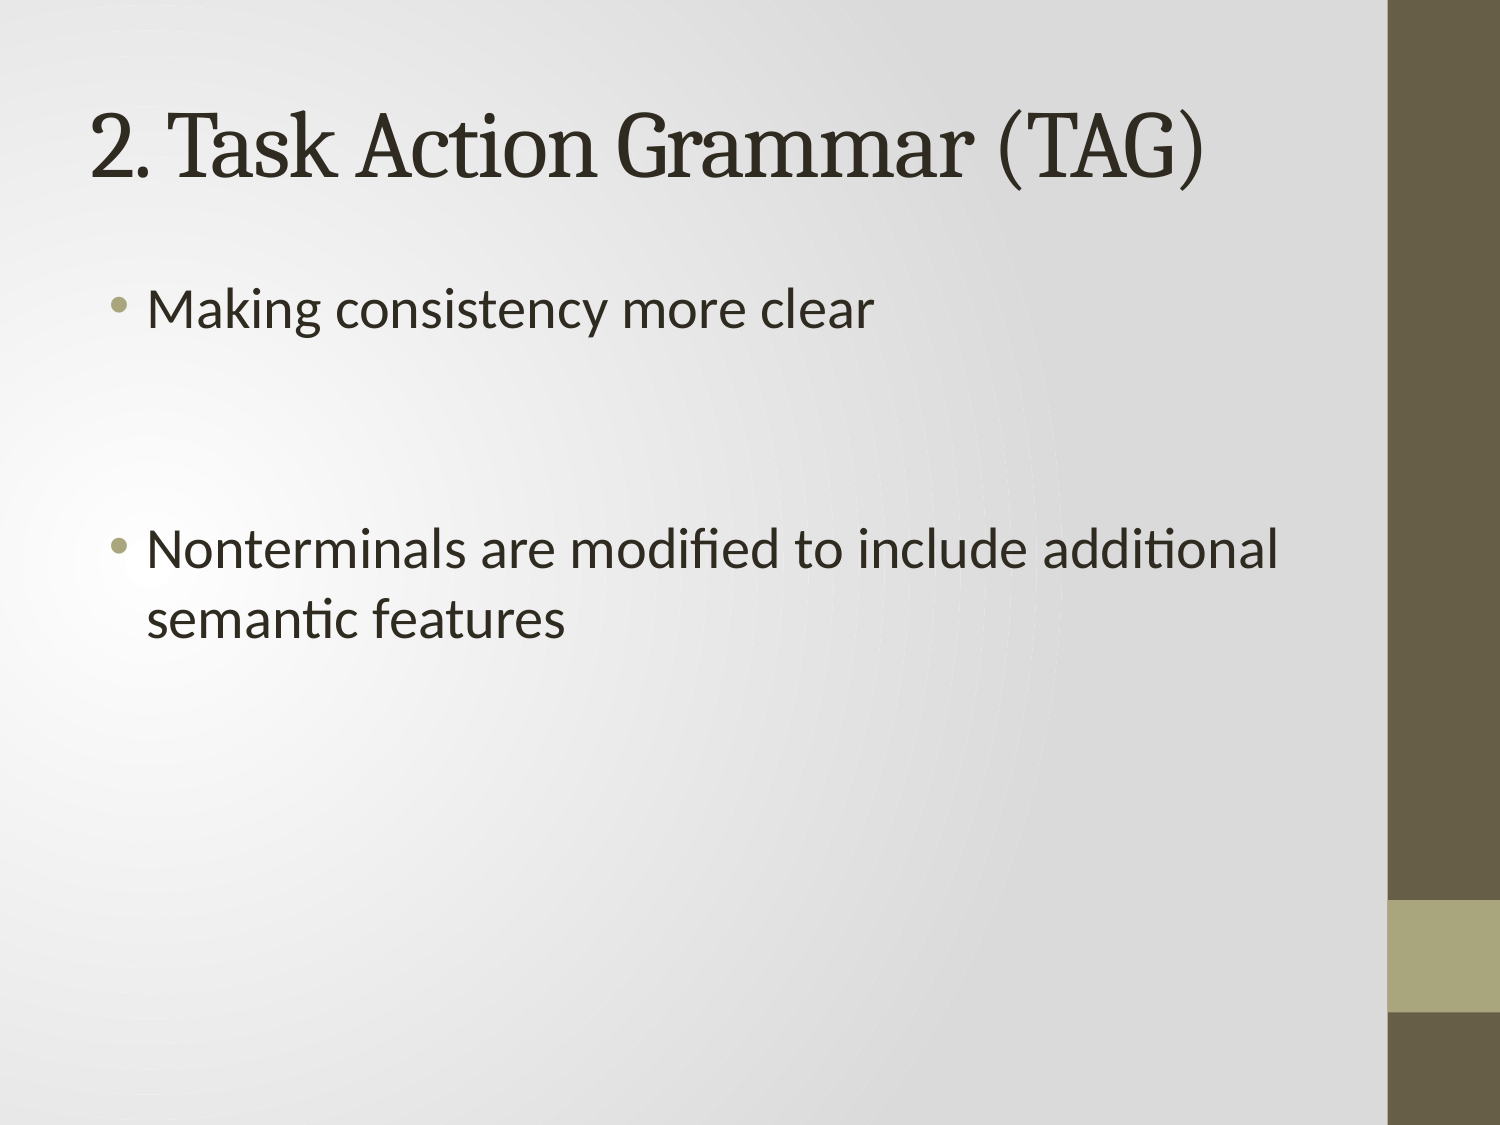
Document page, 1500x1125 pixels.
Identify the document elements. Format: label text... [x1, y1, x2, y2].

list Making consistency more clear Nonterminals are modified to include additional semantic features [75, 262, 1325, 1050]
title 2. Task Action Grammar (TAG) [75, 45, 1325, 233]
